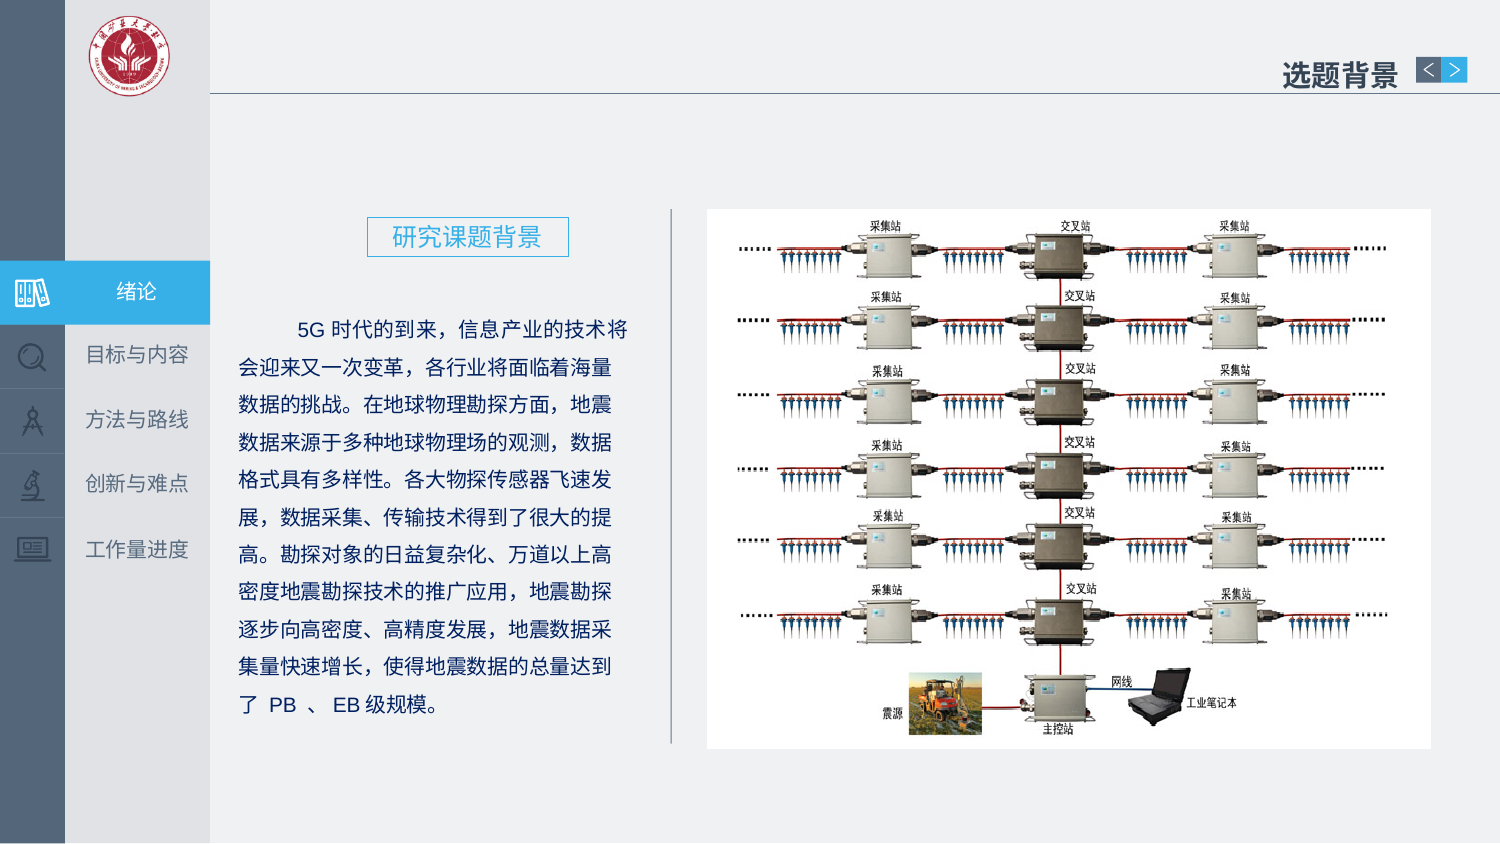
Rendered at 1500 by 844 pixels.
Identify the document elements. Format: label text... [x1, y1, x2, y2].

text_box 选题背景 [962, 40, 1400, 93]
text_box [13, 536, 52, 562]
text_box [1415, 56, 1440, 83]
text_box 研究课题背景 [367, 217, 569, 257]
picture [82, 8, 177, 104]
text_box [1441, 56, 1468, 83]
text_box [17, 343, 47, 372]
text_box 绪论 [101, 271, 173, 311]
text_box 工作量进度 [70, 529, 204, 569]
text_box 创新与难点 [70, 463, 204, 503]
text_box 目标与内容 [70, 334, 204, 374]
text_box [20, 470, 46, 502]
picture [707, 208, 1431, 750]
text_box 方法与路线 [70, 399, 204, 439]
text_box [22, 405, 44, 437]
text_box [0, 259, 212, 327]
text_box [15, 278, 50, 308]
text_box 5G时代的到来，信息产业的技术将会迎来又一次变革，各行业将面临着海量数据的挑战。在地球物理勘探方面，地震数据来源于多种地球物理场的观测，数据格式具有多样性。各大物探传感器飞速发展，数据采集、传输技术得到了很大的提高。勘探对象的日益复杂化、万道以上高密度地震勘探技术的推广应用，地震勘探逐步向高密度、高精度发展，地震数据采集量快速增长，使得地震数据的总量达到了 PB 、EB级规模。 [230, 304, 621, 717]
